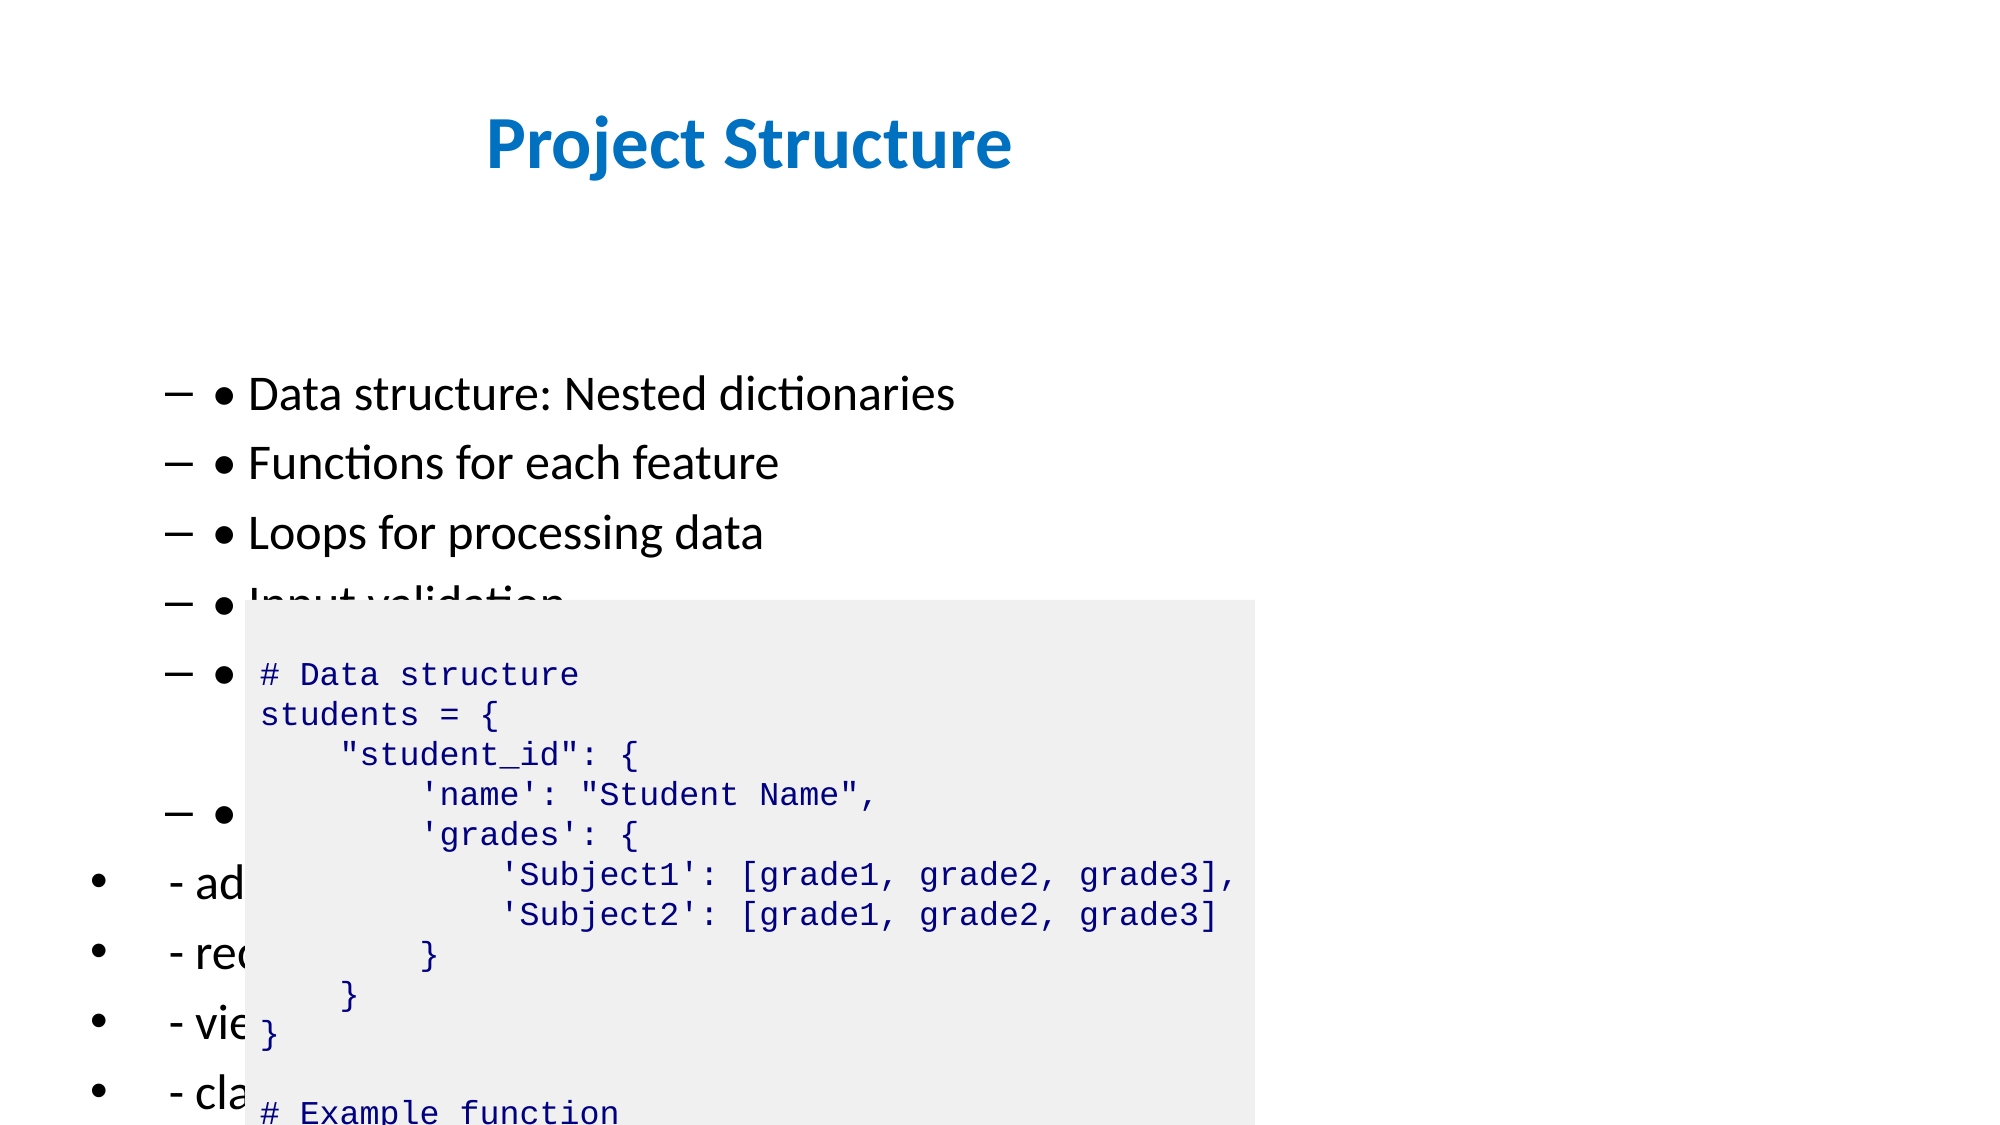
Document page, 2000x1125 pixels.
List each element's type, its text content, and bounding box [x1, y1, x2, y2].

list • Data structure: Nested dictionaries • Functions for each feature • Loops for processing data • Input validation • File I/O for data persistence • Key functions: - add_student() - record_grade() - view_student_grades() - class_summary() - subject_summary() [75, 262, 1425, 1005]
title Project Structure [75, 45, 1425, 233]
text_box # Data structure students = { "student_id": { 'name': "Student Name", 'grades': { 'Subject1': [grade1, grade2, grade3], 'Subject2': [grade1, grade2, grade3] } } } # Example function def calculate_average(grades): # Calculate the average of a list of grades if not grades: return 0 return sum(grades) / len(grades) [245, 599, 1255, 1125]
